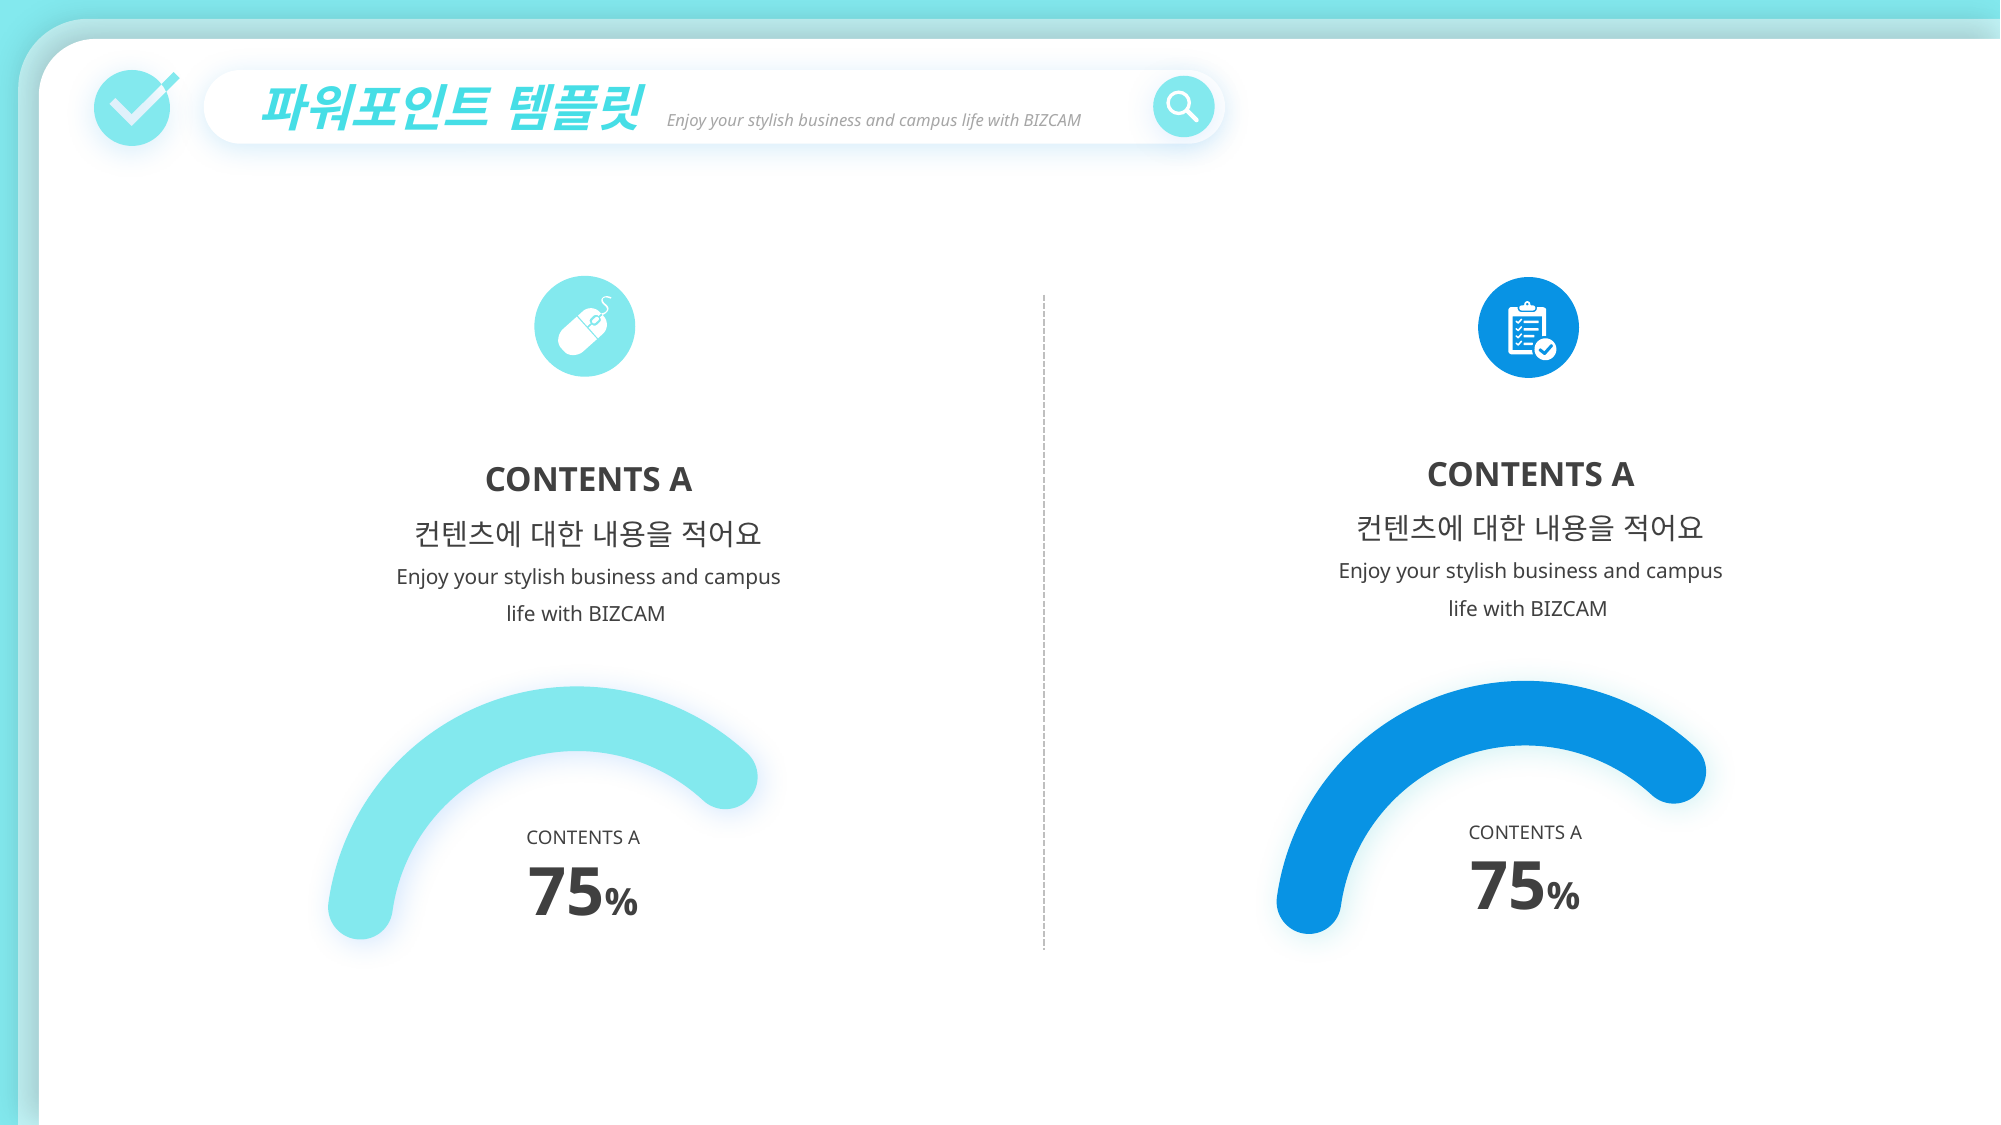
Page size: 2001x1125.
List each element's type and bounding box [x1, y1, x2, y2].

text_box [18, 18, 2000, 1125]
text_box [558, 296, 612, 356]
